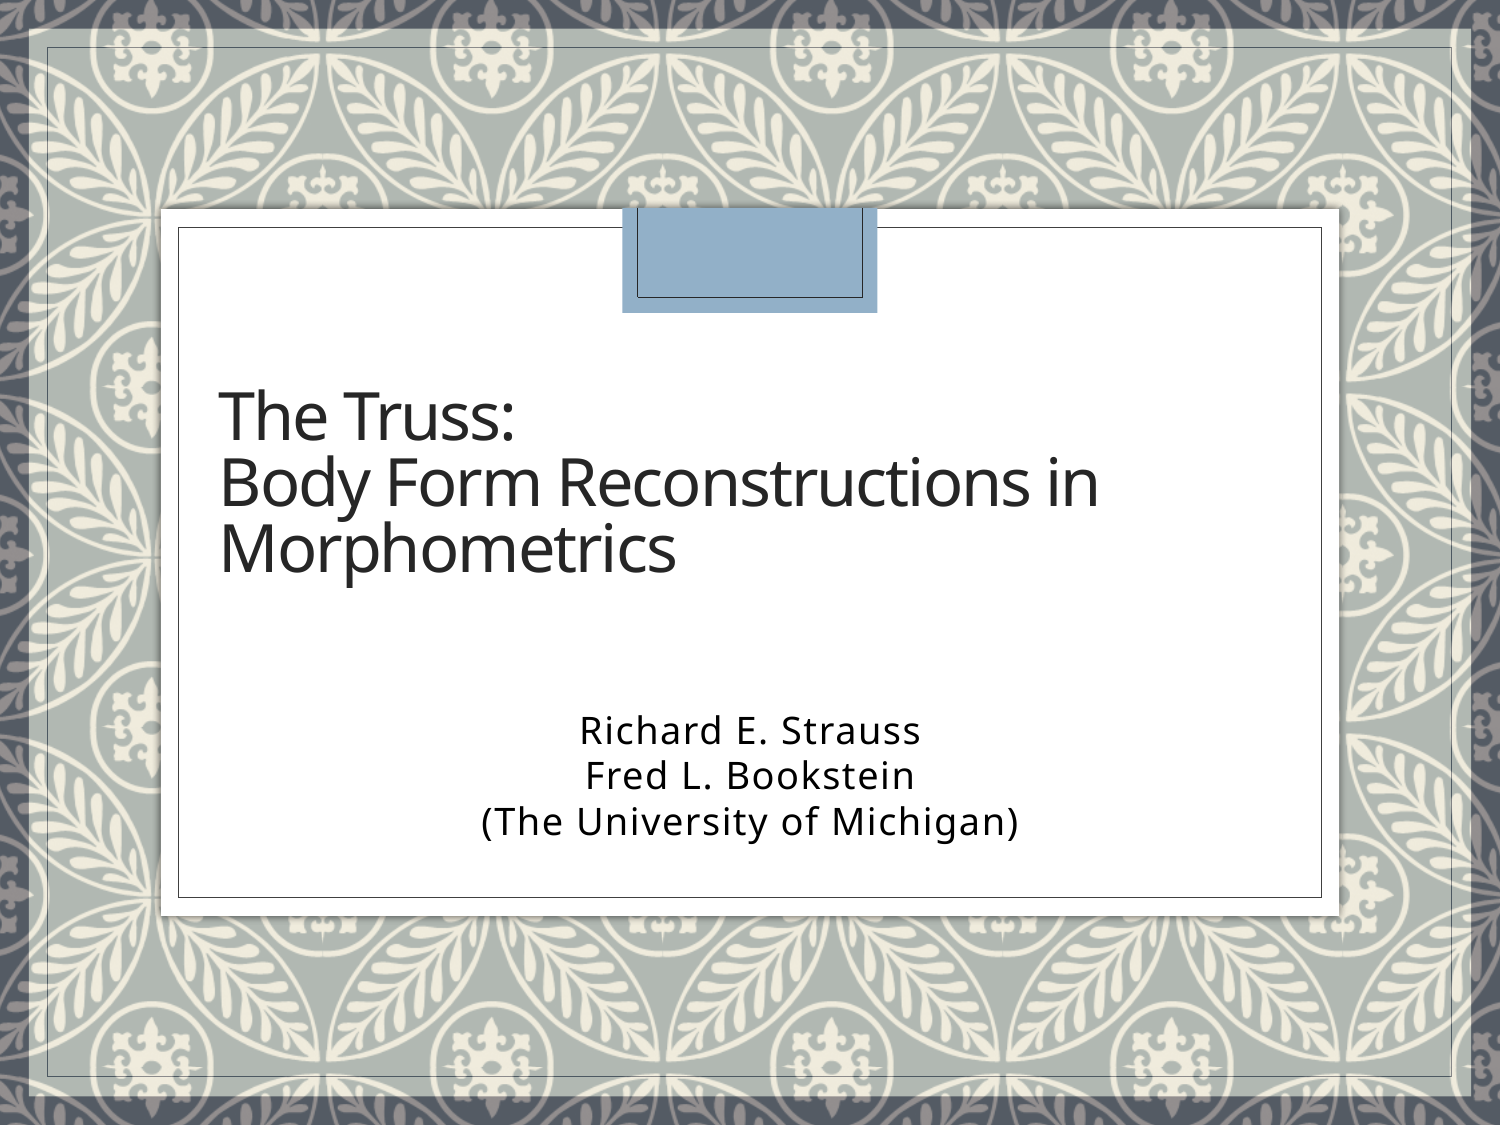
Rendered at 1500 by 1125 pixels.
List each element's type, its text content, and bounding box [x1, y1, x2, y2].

title The Truss: Body Form Reconstructions in Morphometrics [203, 329, 1297, 644]
subtitle Richard E. Strauss Fred L. Bookstein (The University of Michigan) [192, 699, 1309, 851]
